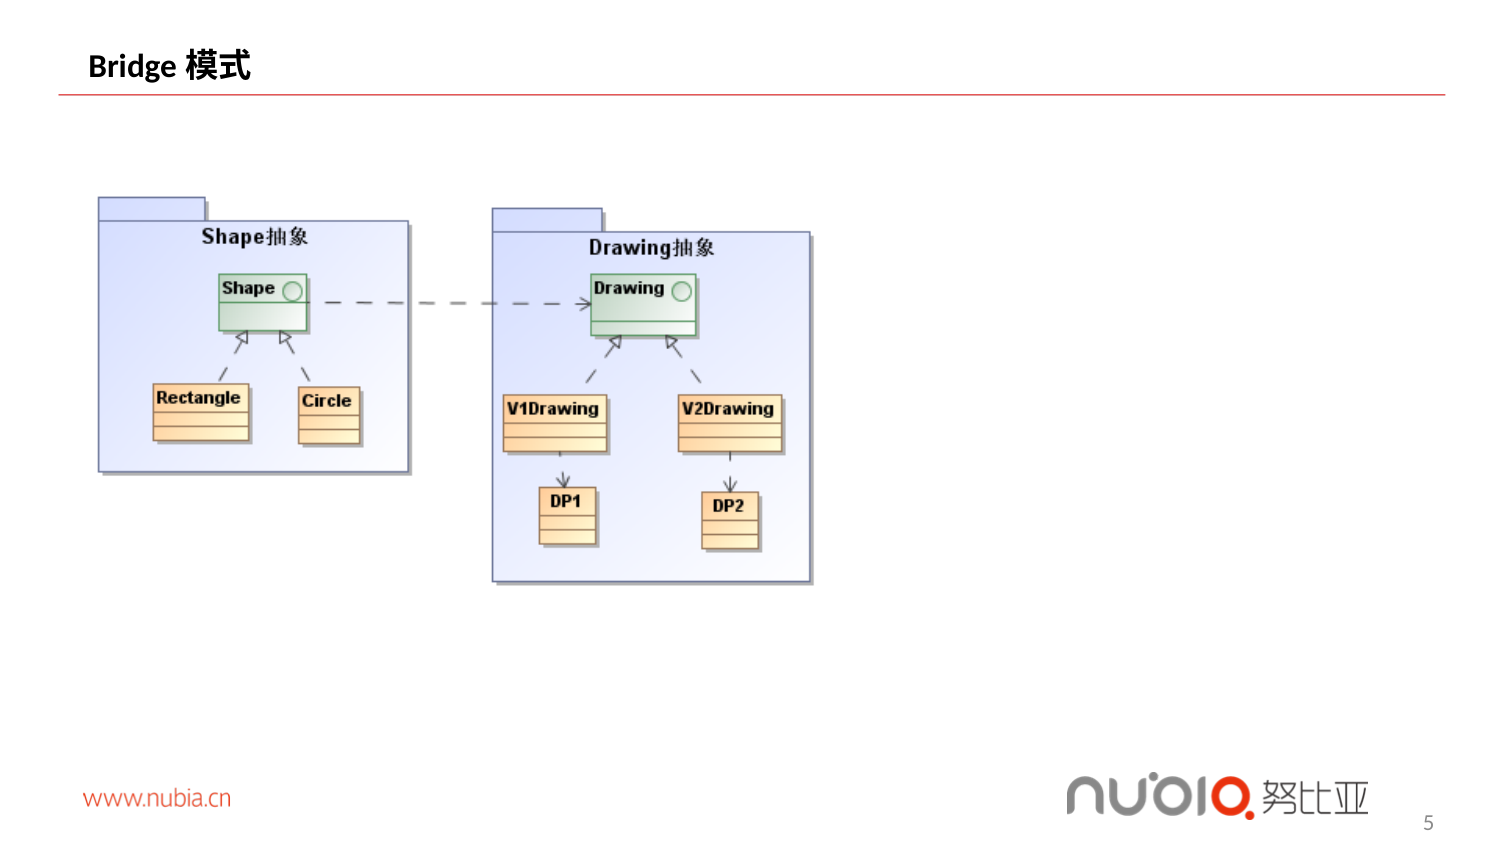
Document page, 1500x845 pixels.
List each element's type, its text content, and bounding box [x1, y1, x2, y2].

picture [1066, 771, 1369, 821]
picture [81, 785, 232, 813]
picture [58, 93, 1446, 97]
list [69, 175, 851, 661]
slide_number 5 [1253, 799, 1500, 844]
title Bridge模式 [75, 33, 1425, 94]
